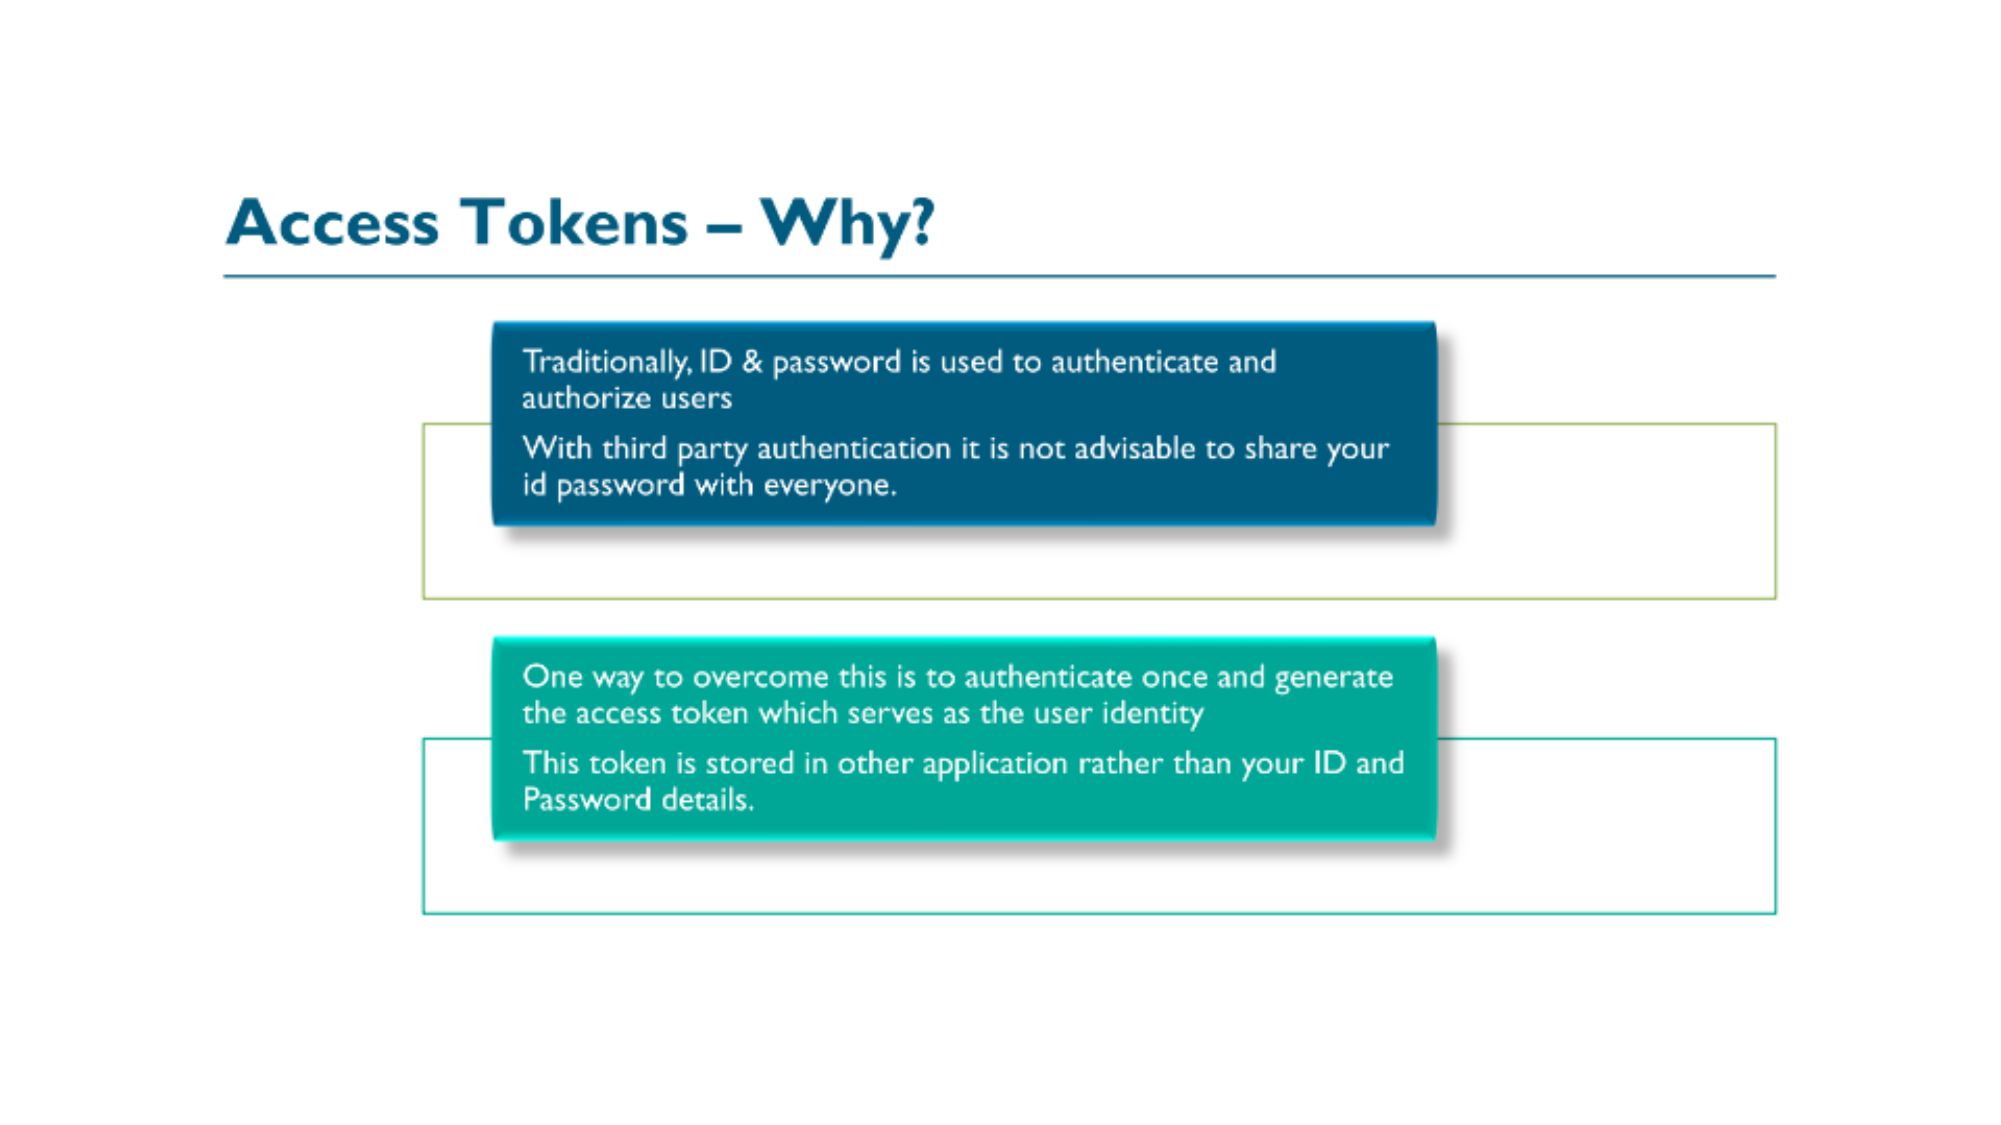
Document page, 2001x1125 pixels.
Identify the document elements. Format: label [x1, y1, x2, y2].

list [188, 171, 1804, 949]
